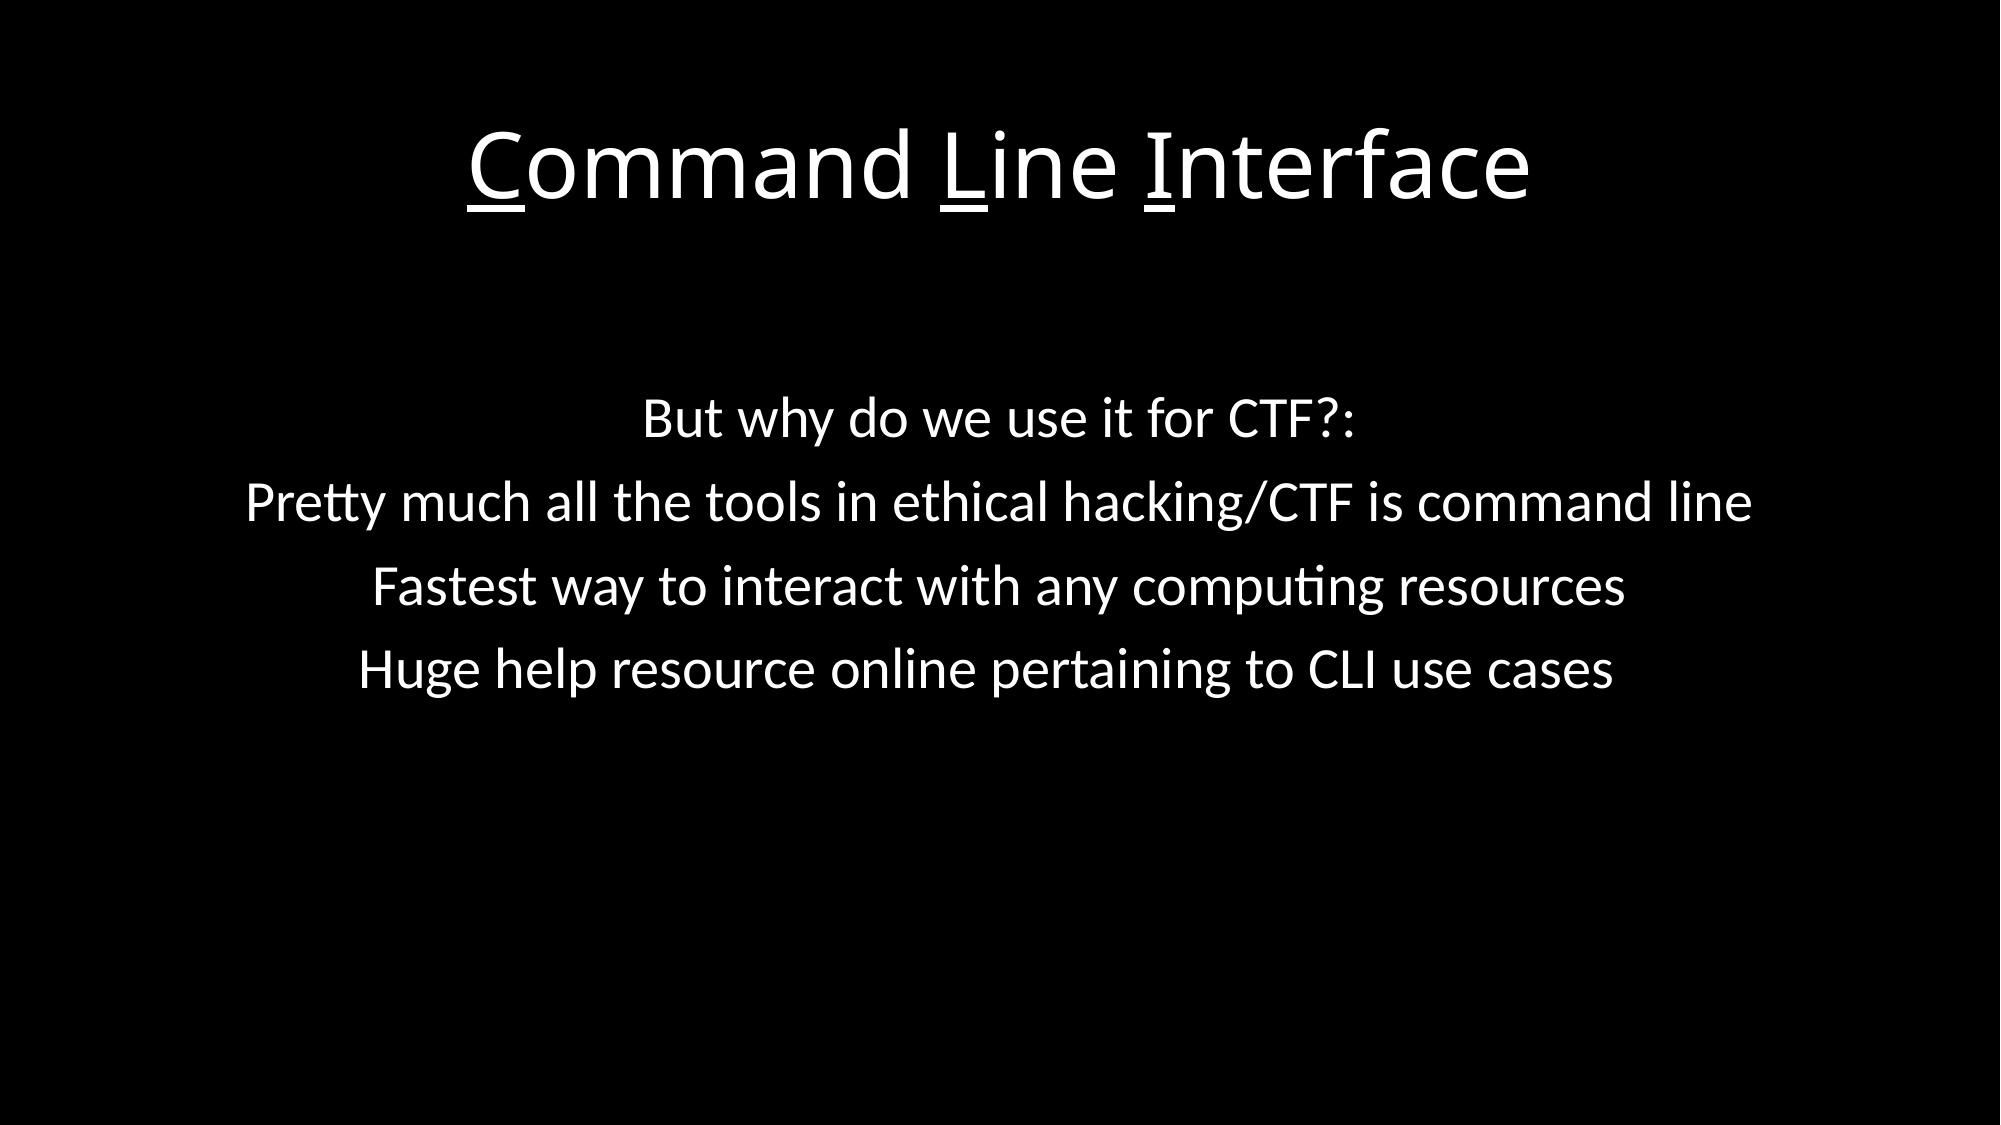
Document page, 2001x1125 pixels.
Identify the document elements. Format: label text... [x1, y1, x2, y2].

title Command Line Interface [137, 59, 1863, 278]
list But why do we use it for CTF?: Pretty much all the tools in ethical hacking/CTF is command line Fastest way to interact with any computing resources Huge help resource online pertaining to CLI use cases [137, 380, 1863, 850]
